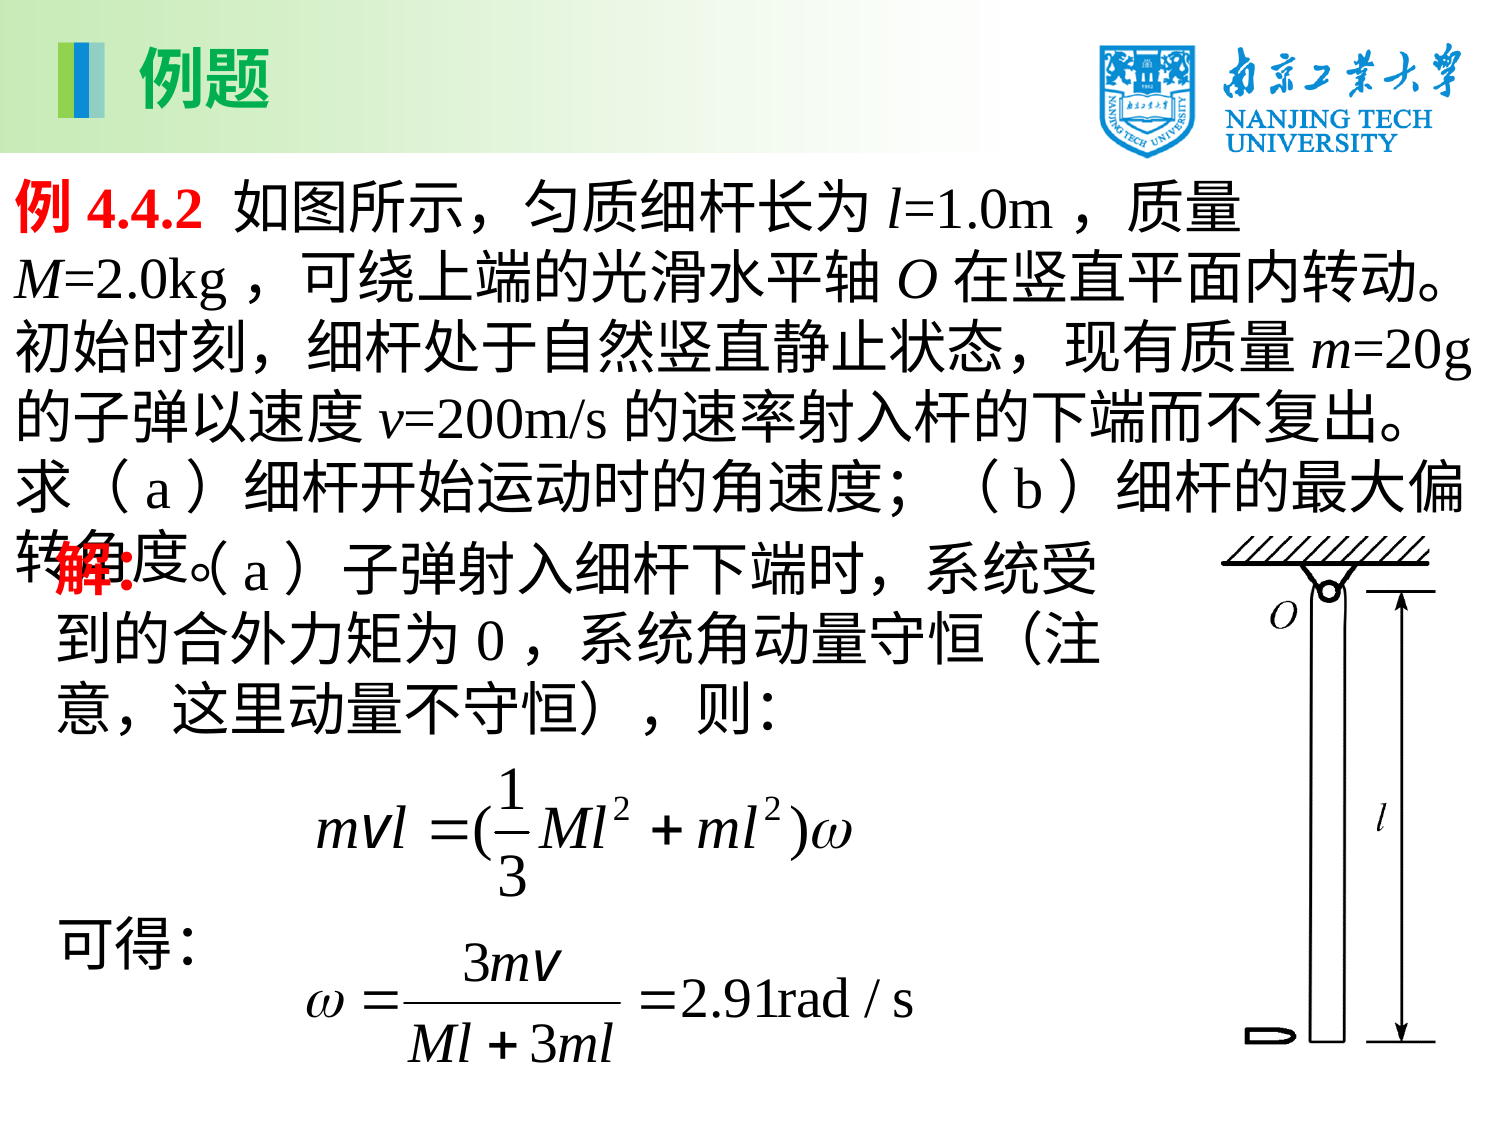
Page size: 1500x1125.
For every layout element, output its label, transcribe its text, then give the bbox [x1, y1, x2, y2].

text_box 例题 [123, 28, 287, 124]
text_box 解：（a）子弹射入细杆下端时，系统受到的合外力矩为0，系统角动量守恒（注意，这里动量不守恒），则： [39, 525, 1163, 750]
text_box 可得： [41, 900, 247, 985]
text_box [295, 924, 928, 1078]
picture [0, 536, 1500, 1125]
text_box 例4.4.2 如图所示，匀质细杆长为l=1.0m，质量M=2.0kg，可绕上端的光滑水平轴O在竖直平面内转动。初始时刻，细杆处于自然竖直静止状态，现有质量m=20g的子弹以速度v=200m/s的速率射入杆的下端而不复出。求（a）细杆开始运动时的角速度；（b）细杆的最大偏转角度。 [0, 162, 1500, 598]
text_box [304, 748, 863, 913]
picture [0, 1, 1500, 162]
